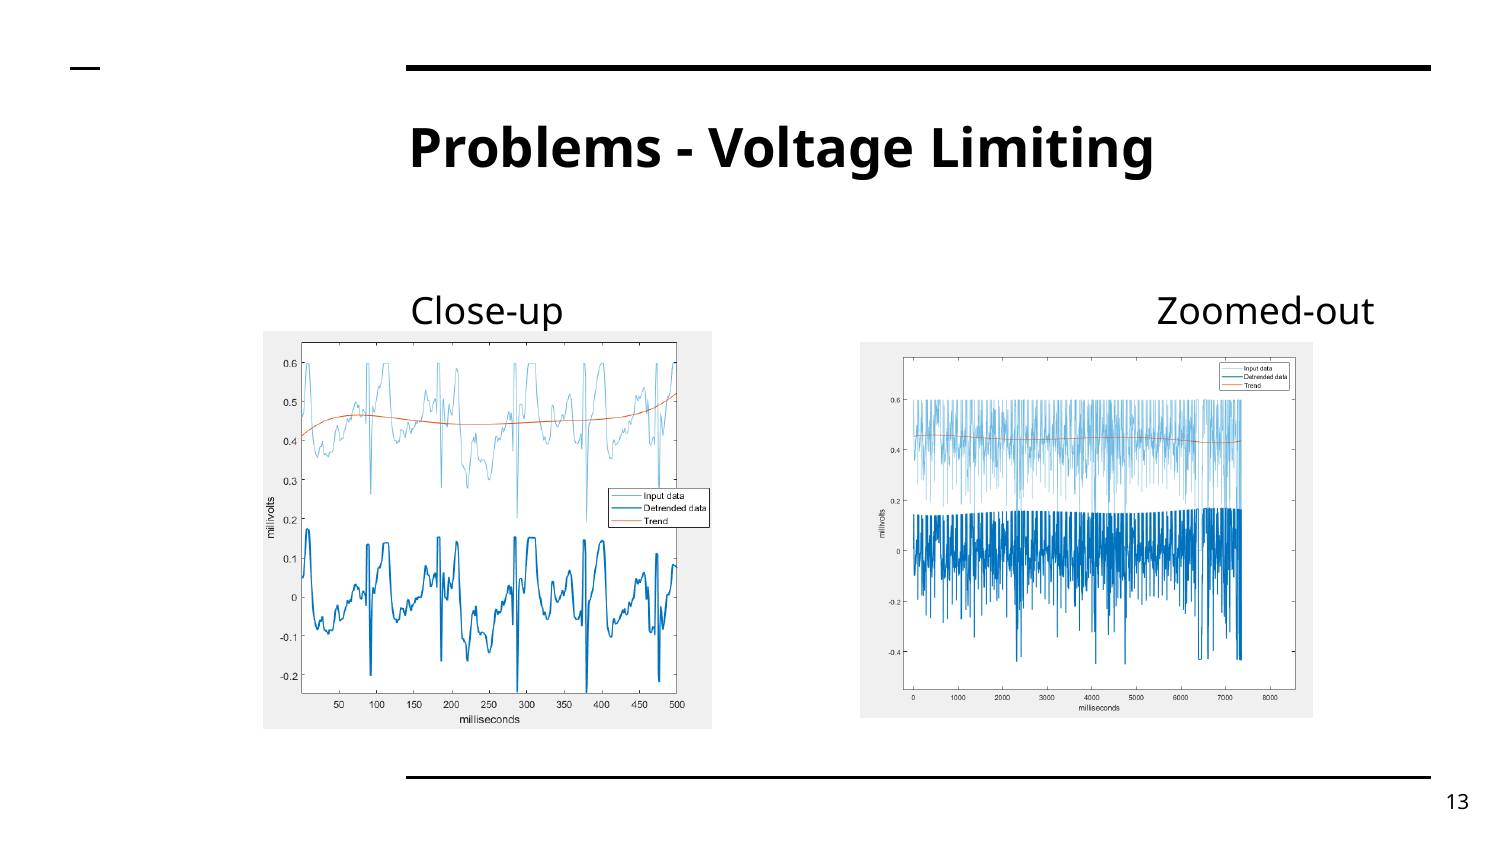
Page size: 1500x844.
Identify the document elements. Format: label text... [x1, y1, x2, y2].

list Close-up Zoomed-out [395, 261, 1433, 755]
title Problems - Voltage Limiting [393, 94, 1431, 199]
picture [859, 342, 1313, 719]
slide_number ‹#› [1394, 769, 1484, 834]
picture [263, 331, 712, 730]
